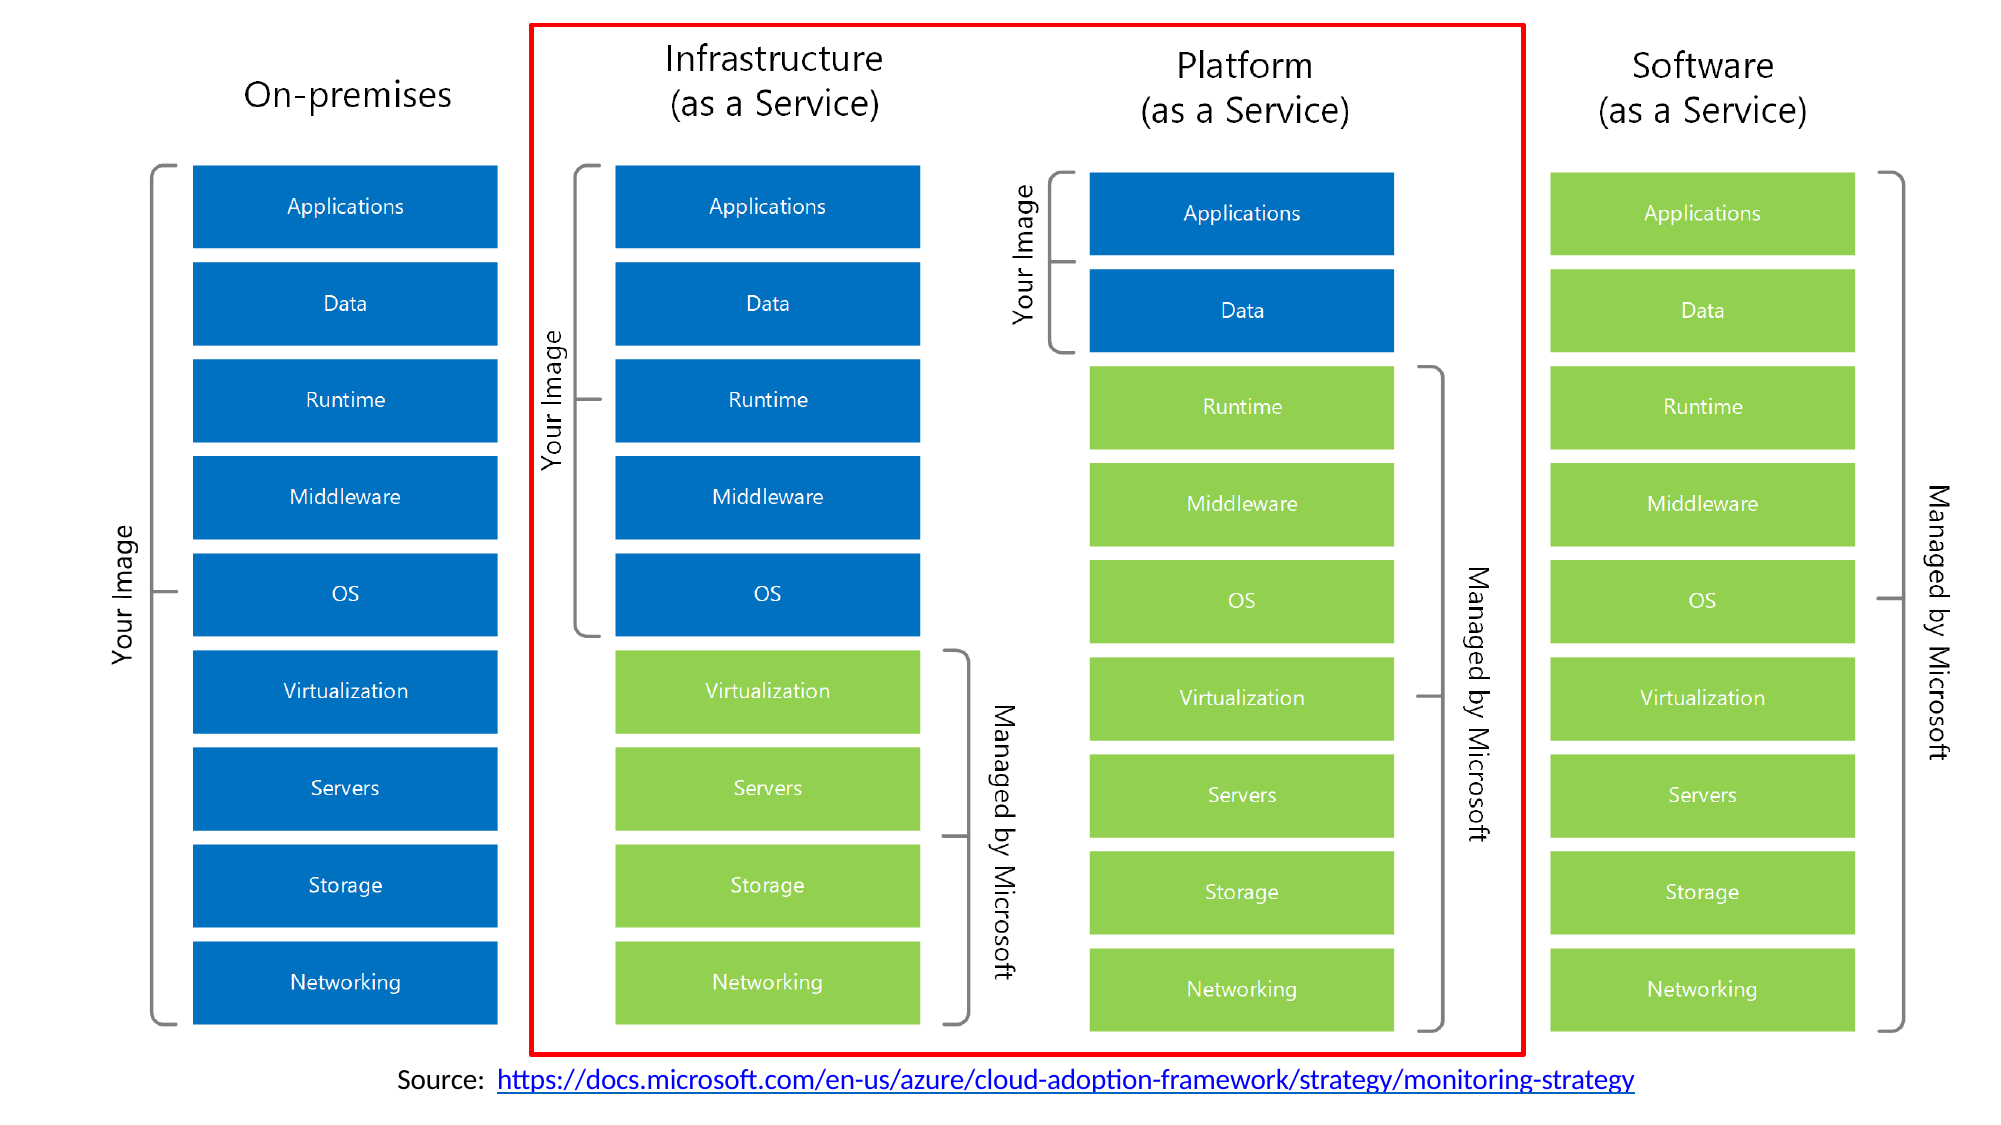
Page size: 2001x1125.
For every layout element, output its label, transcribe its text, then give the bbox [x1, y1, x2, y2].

picture [534, 43, 1521, 1033]
picture [111, 43, 529, 1033]
text_box Source: https://docs.microsoft.com/en-us/azure/cloud-adoption-framework/strategy/monitoring-strategy [395, 1058, 1655, 1096]
picture [1526, 43, 1950, 1033]
